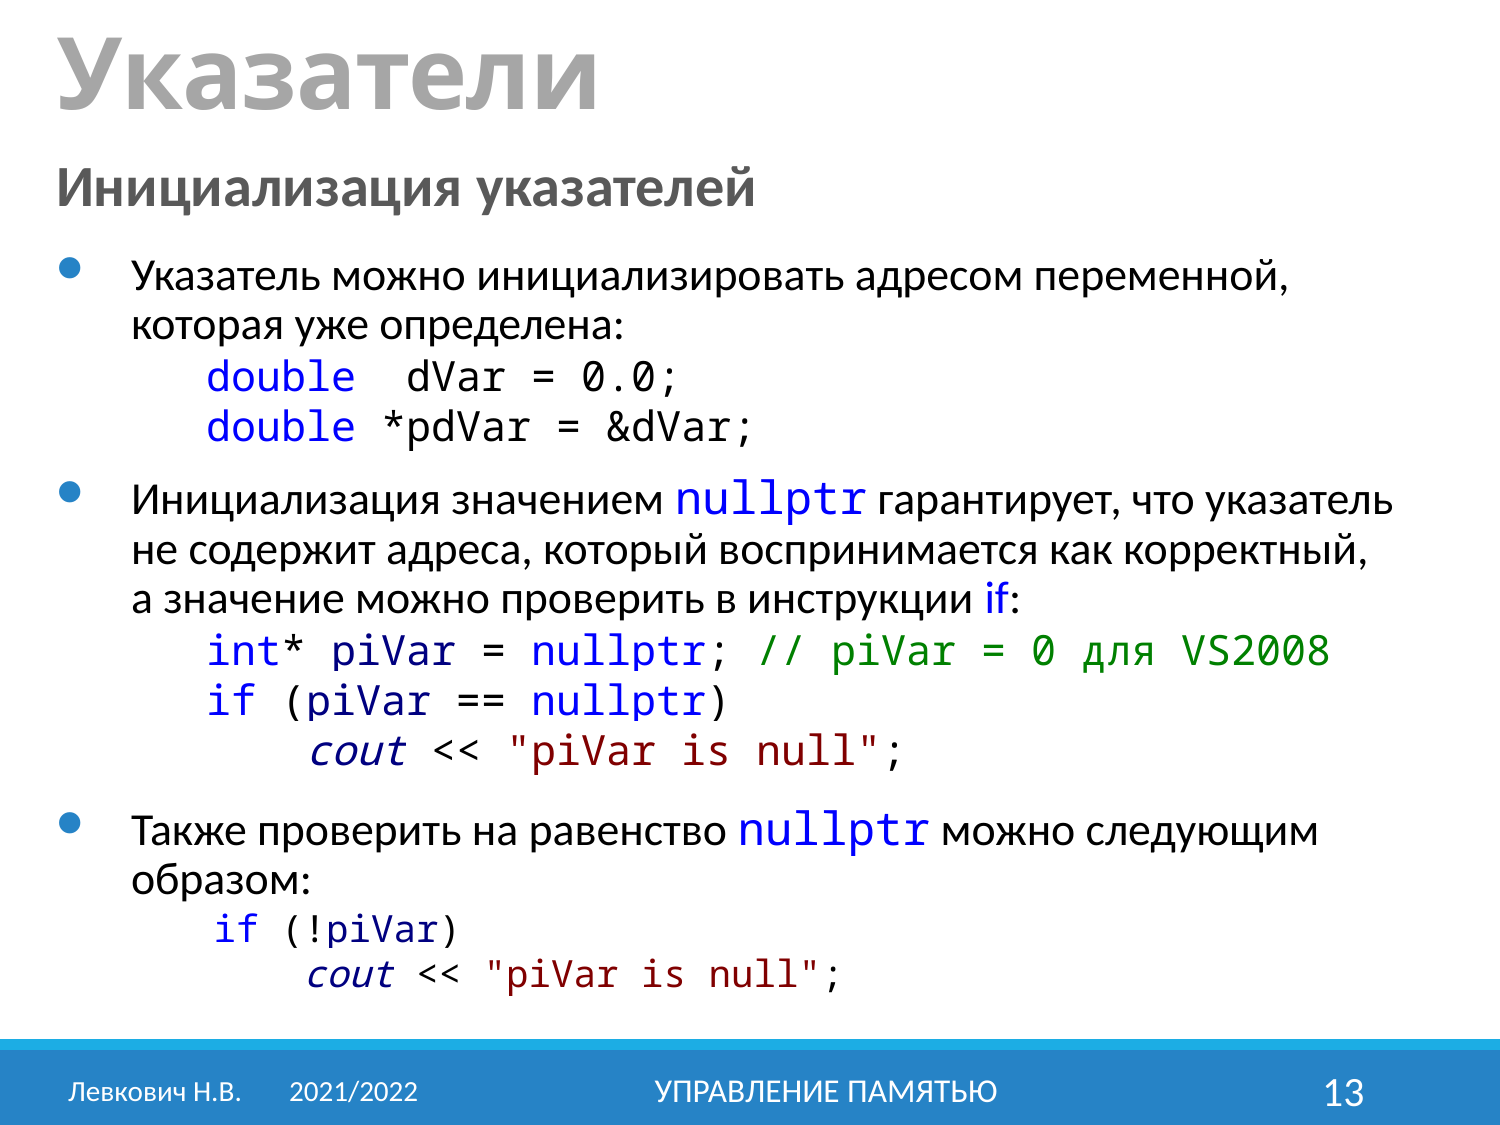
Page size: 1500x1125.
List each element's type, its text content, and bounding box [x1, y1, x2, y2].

slide_number 13 [1218, 1059, 1380, 1120]
slide_number Левкович Н.В. 2021/2022 [47, 1059, 440, 1120]
text_box Инициализация указателей [41, 148, 1447, 227]
title Указатели [41, 0, 1279, 138]
text_box Инициализация значением nullptr гарантирует, что указатель не содержит адреса, который воспринимается как корректный, а значение можно проверить в инструкции if: int* piVar = nullptr; // piVar = 0 для VS2008 if (piVar == nullptr) cout << "piVar is null"; [41, 467, 1459, 782]
footer Управление памятью [453, 1059, 1199, 1120]
text_box Также проверить на равенство nullptr можно следующим образом: if (!piVar) cout << "piVar is null"; [41, 798, 1459, 1003]
text_box Указатель можно инициализировать адресом переменной, которая уже определена: double dVar = 0.0; double *pdVar = &dVar; [41, 243, 1459, 458]
